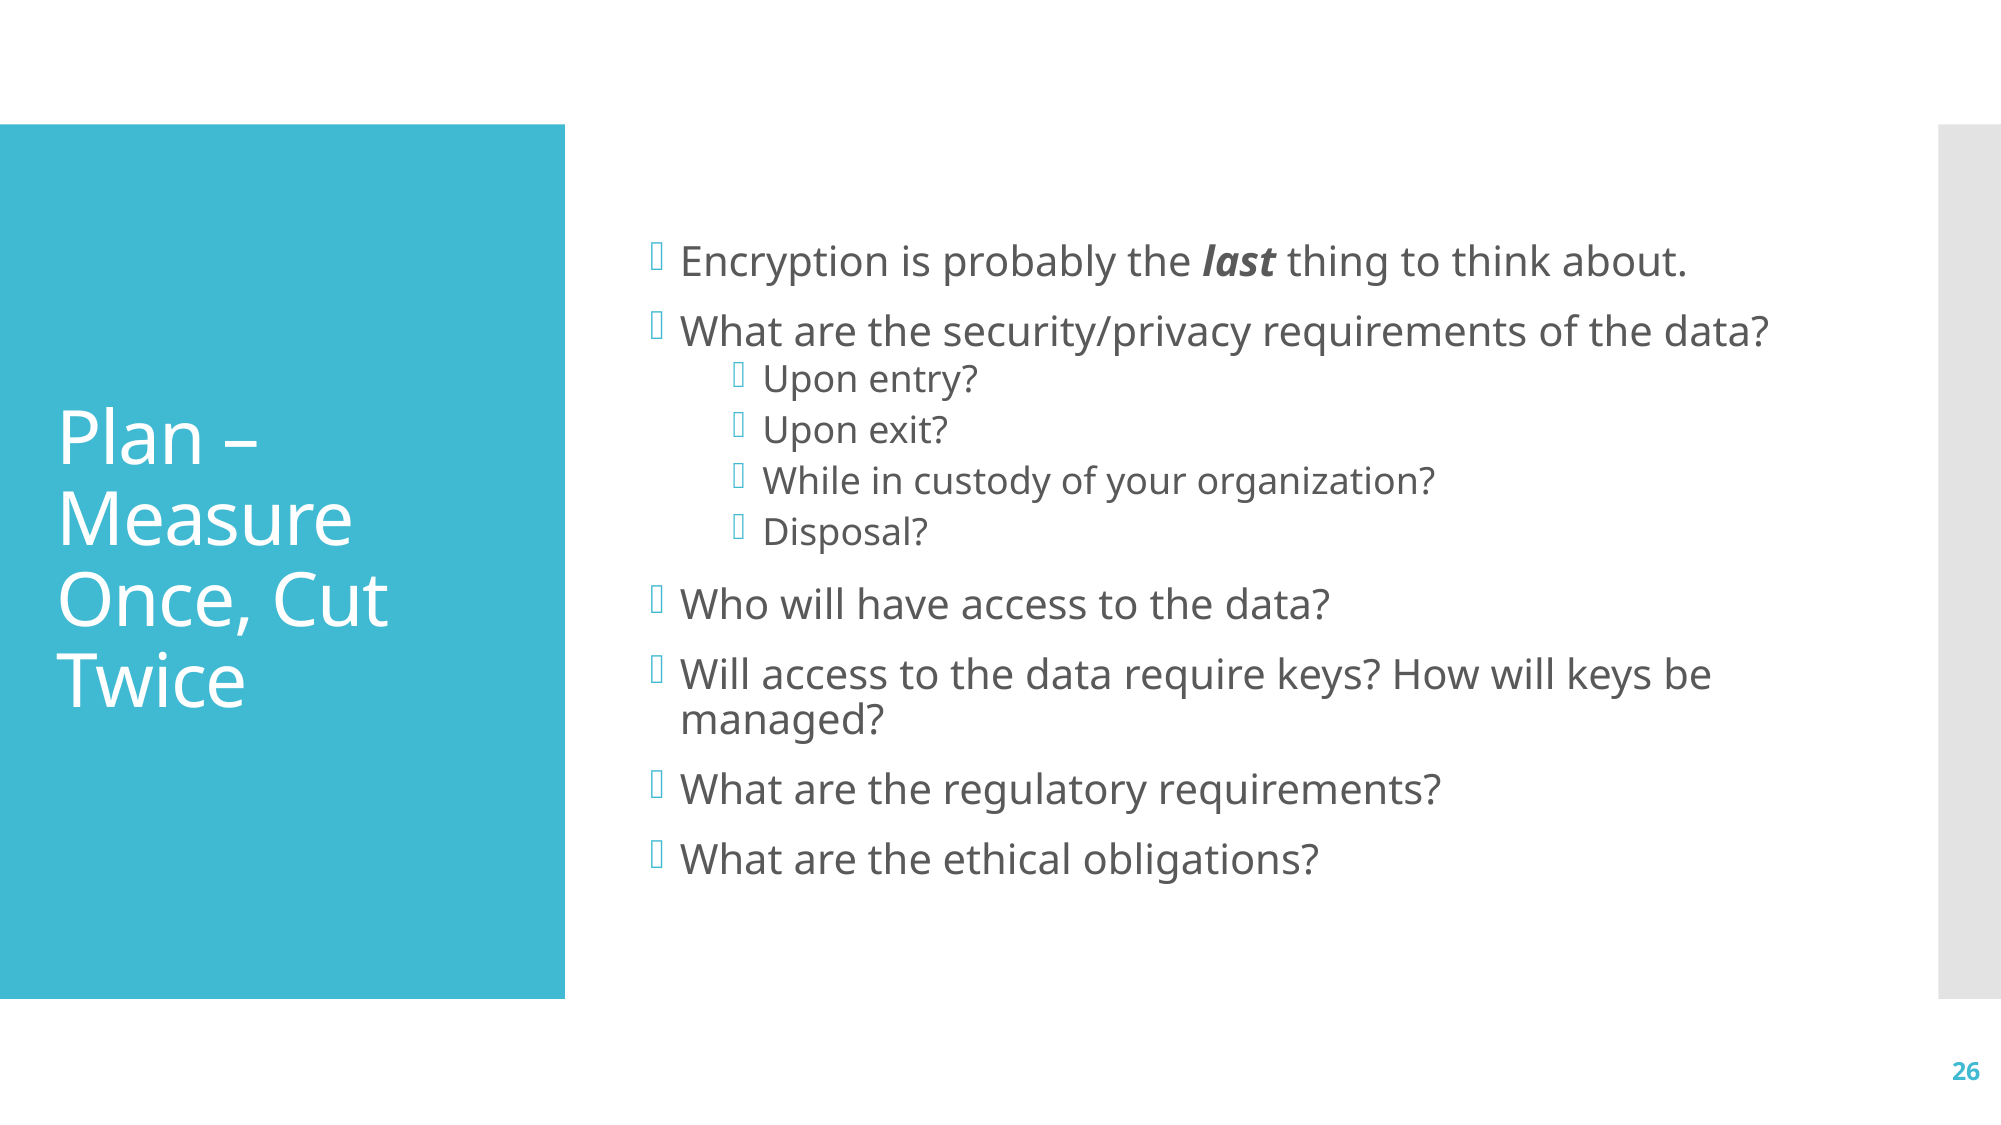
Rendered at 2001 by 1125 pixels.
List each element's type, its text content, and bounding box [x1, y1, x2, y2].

list Encryption is probably the last thing to think about. What are the security/privacy requirements of the data? Upon entry? Upon exit? While in custody of your organization? Disposal? Who will have access to the data? Will access to the data require keys? How will keys be managed? What are the regulatory requirements? What are the ethical obligations? [634, 141, 1835, 982]
slide_number 26 [1744, 1042, 1996, 1103]
title Plan – Measure Once, Cut Twice [41, 184, 525, 940]
